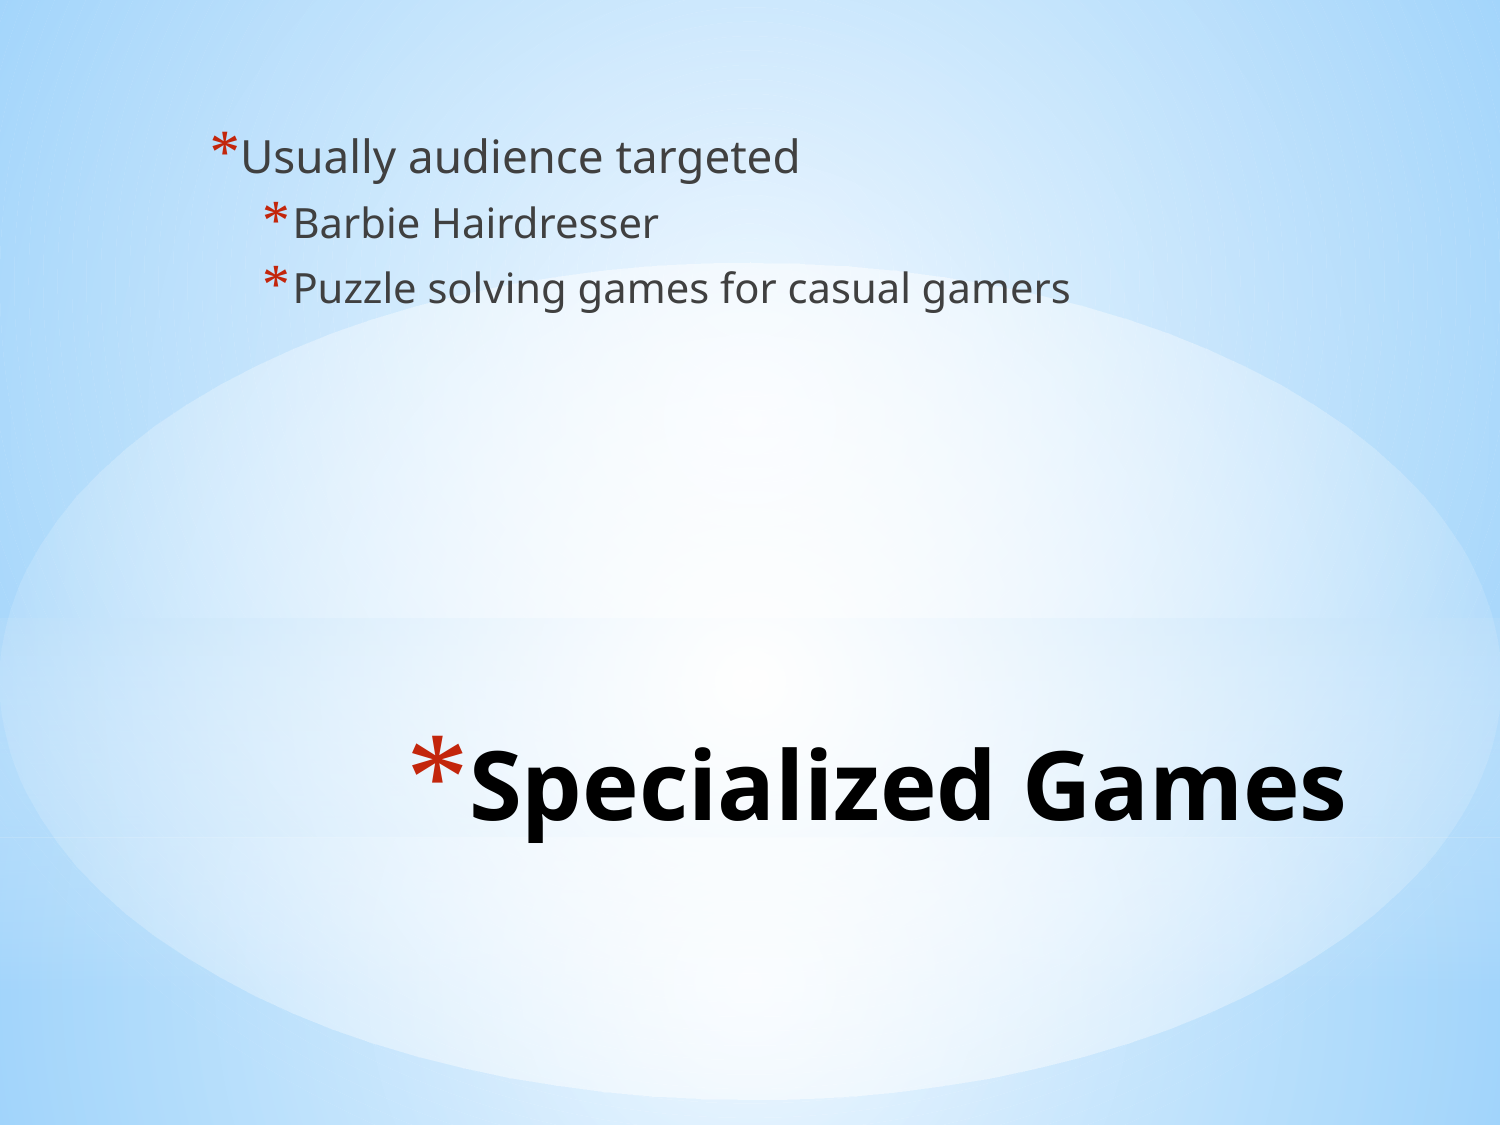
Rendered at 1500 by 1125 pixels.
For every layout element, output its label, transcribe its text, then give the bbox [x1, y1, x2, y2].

list Usually audience targeted Barbie Hairdresser Puzzle solving games for casual gamers [187, 120, 1238, 690]
title Specialized Games [294, 717, 1363, 905]
